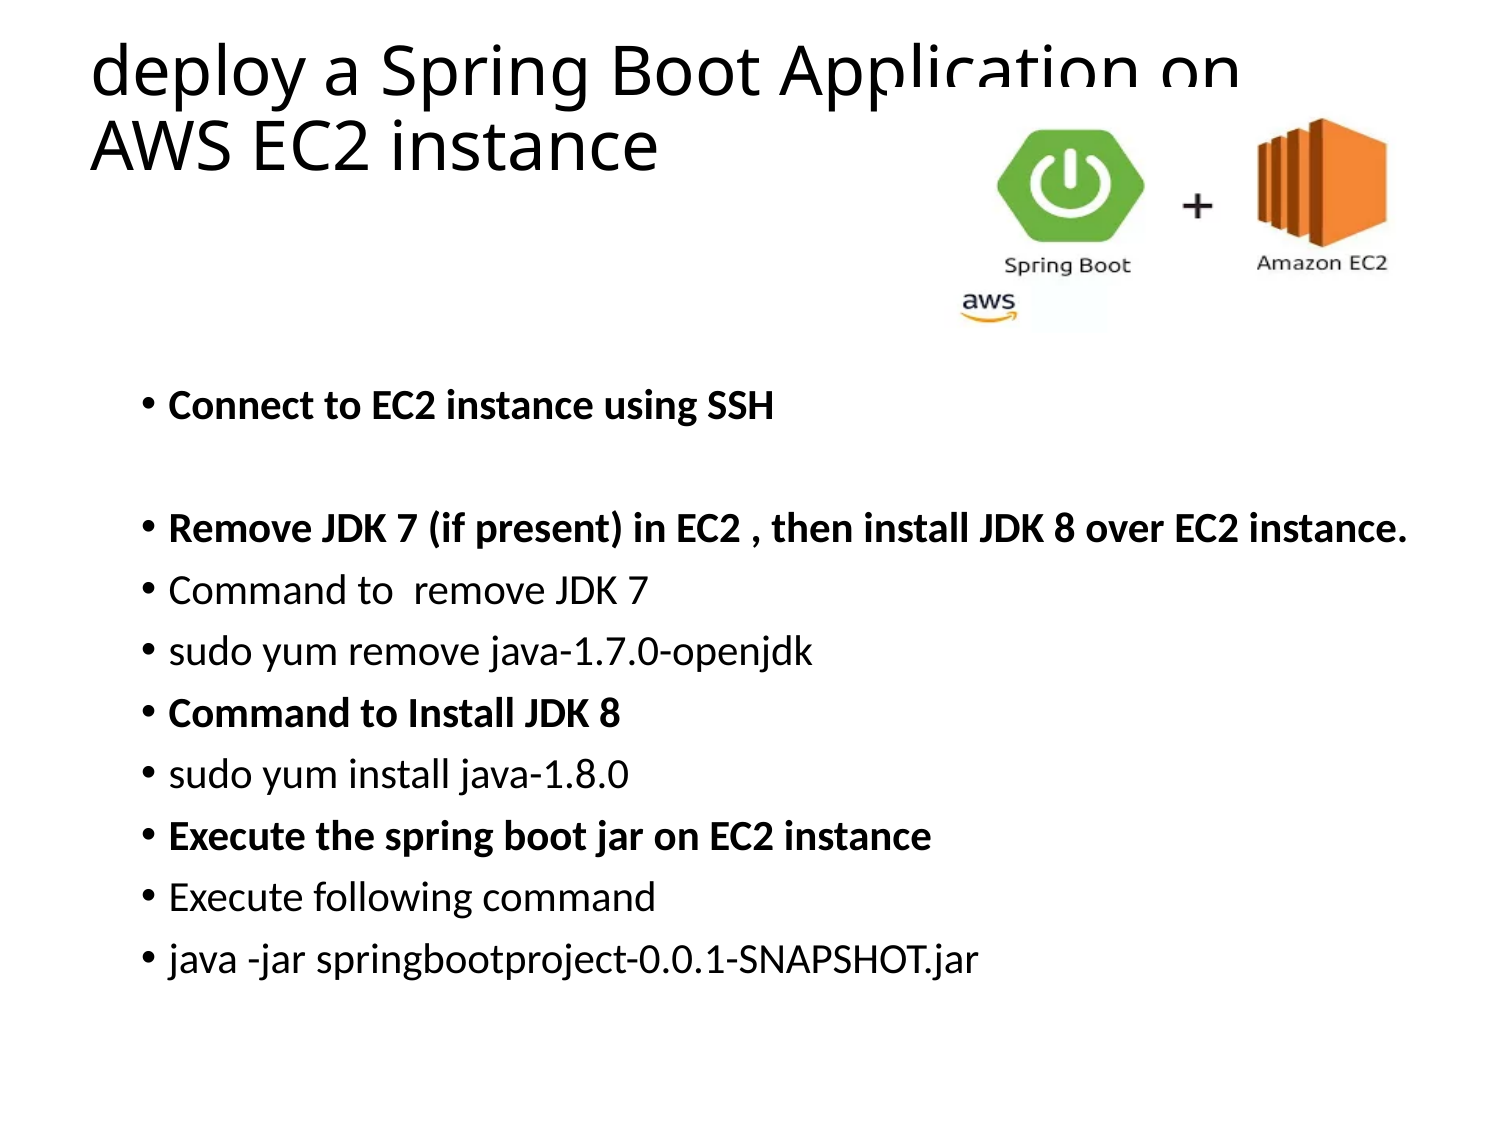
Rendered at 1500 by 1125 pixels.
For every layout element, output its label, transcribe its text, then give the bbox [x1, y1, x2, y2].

title deploy a Spring Boot Application on AWS EC2 instance [75, 28, 1271, 275]
list Connect to EC2 instance using SSH Remove JDK 7 (if present) in EC2 , then install JDK 8 over EC2 instance. Command to remove JDK 7 sudo yum remove java-1.7.0-openjdk Command to Install JDK 8 sudo yum install java-1.8.0 Execute the spring boot jar on EC2 instance Execute following command java -jar springbootproject-0.0.1-SNAPSHOT.jar [126, 375, 1438, 1035]
picture [887, 87, 1475, 350]
